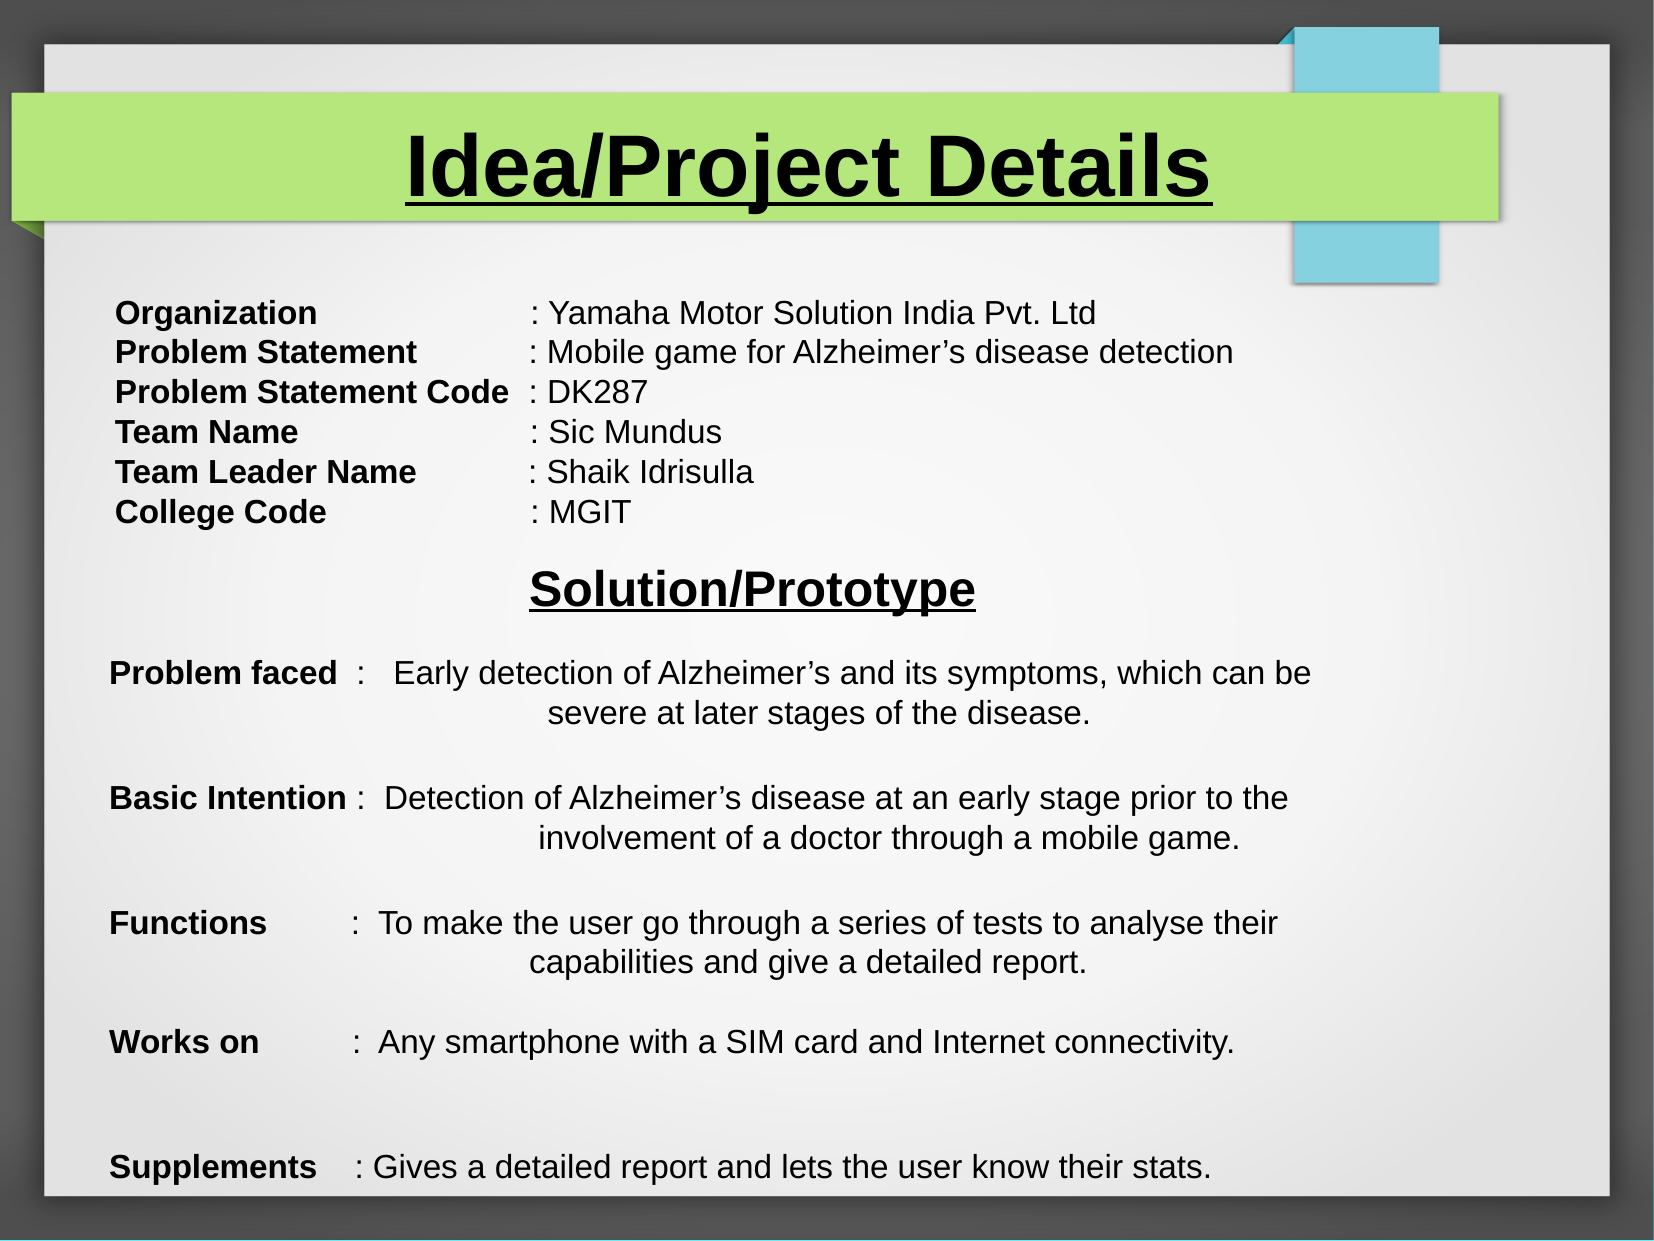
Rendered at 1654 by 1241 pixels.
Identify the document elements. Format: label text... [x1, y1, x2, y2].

text_box Organization : Yamaha Motor Solution India Pvt. Ltd Problem Statement : Mobile game for Alzheimer’s disease detection Problem Statement Code : DK287 Team Name : Sic Mundus Team Leader Name : Shaik Idrisulla College Code : MGIT [100, 283, 1518, 538]
text_box Idea/Project Details [365, 101, 1253, 222]
text_box Problem faced : Early detection of Alzheimer’s and its symptoms, which can be severe at later stages of the disease. Basic Intention : Detection of Alzheimer’s disease at an early stage prior to the involvement of a doctor through a mobile game. Functions : To make the user go through a series of tests to analyse their capabilities and give a detailed report. Works on : Any smartphone with a SIM card and Internet connectivity. Supplements : Gives a detailed report and lets the user know their stats. [94, 643, 1654, 1241]
text_box Solution/Prototype [472, 549, 1004, 624]
picture [0, 0, 1654, 1240]
